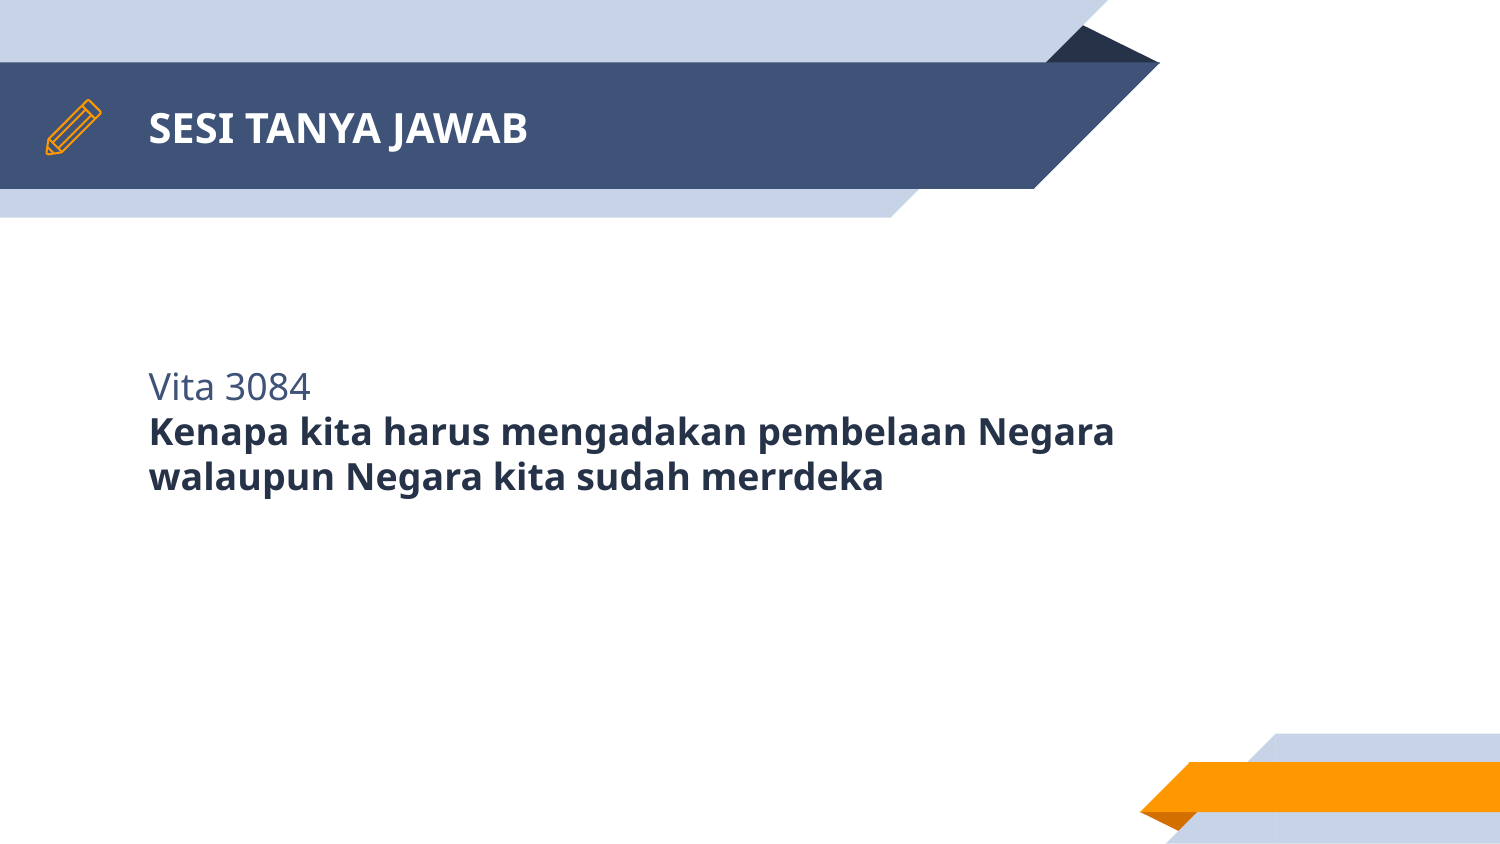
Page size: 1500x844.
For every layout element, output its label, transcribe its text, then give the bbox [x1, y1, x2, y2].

title SESI TANYA JAWAB [133, 64, 1035, 190]
list Vita 3084 Kenapa kita harus mengadakan pembelaan Negara walaupun Negara kita sudah merrdeka [133, 217, 1140, 734]
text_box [46, 99, 101, 155]
